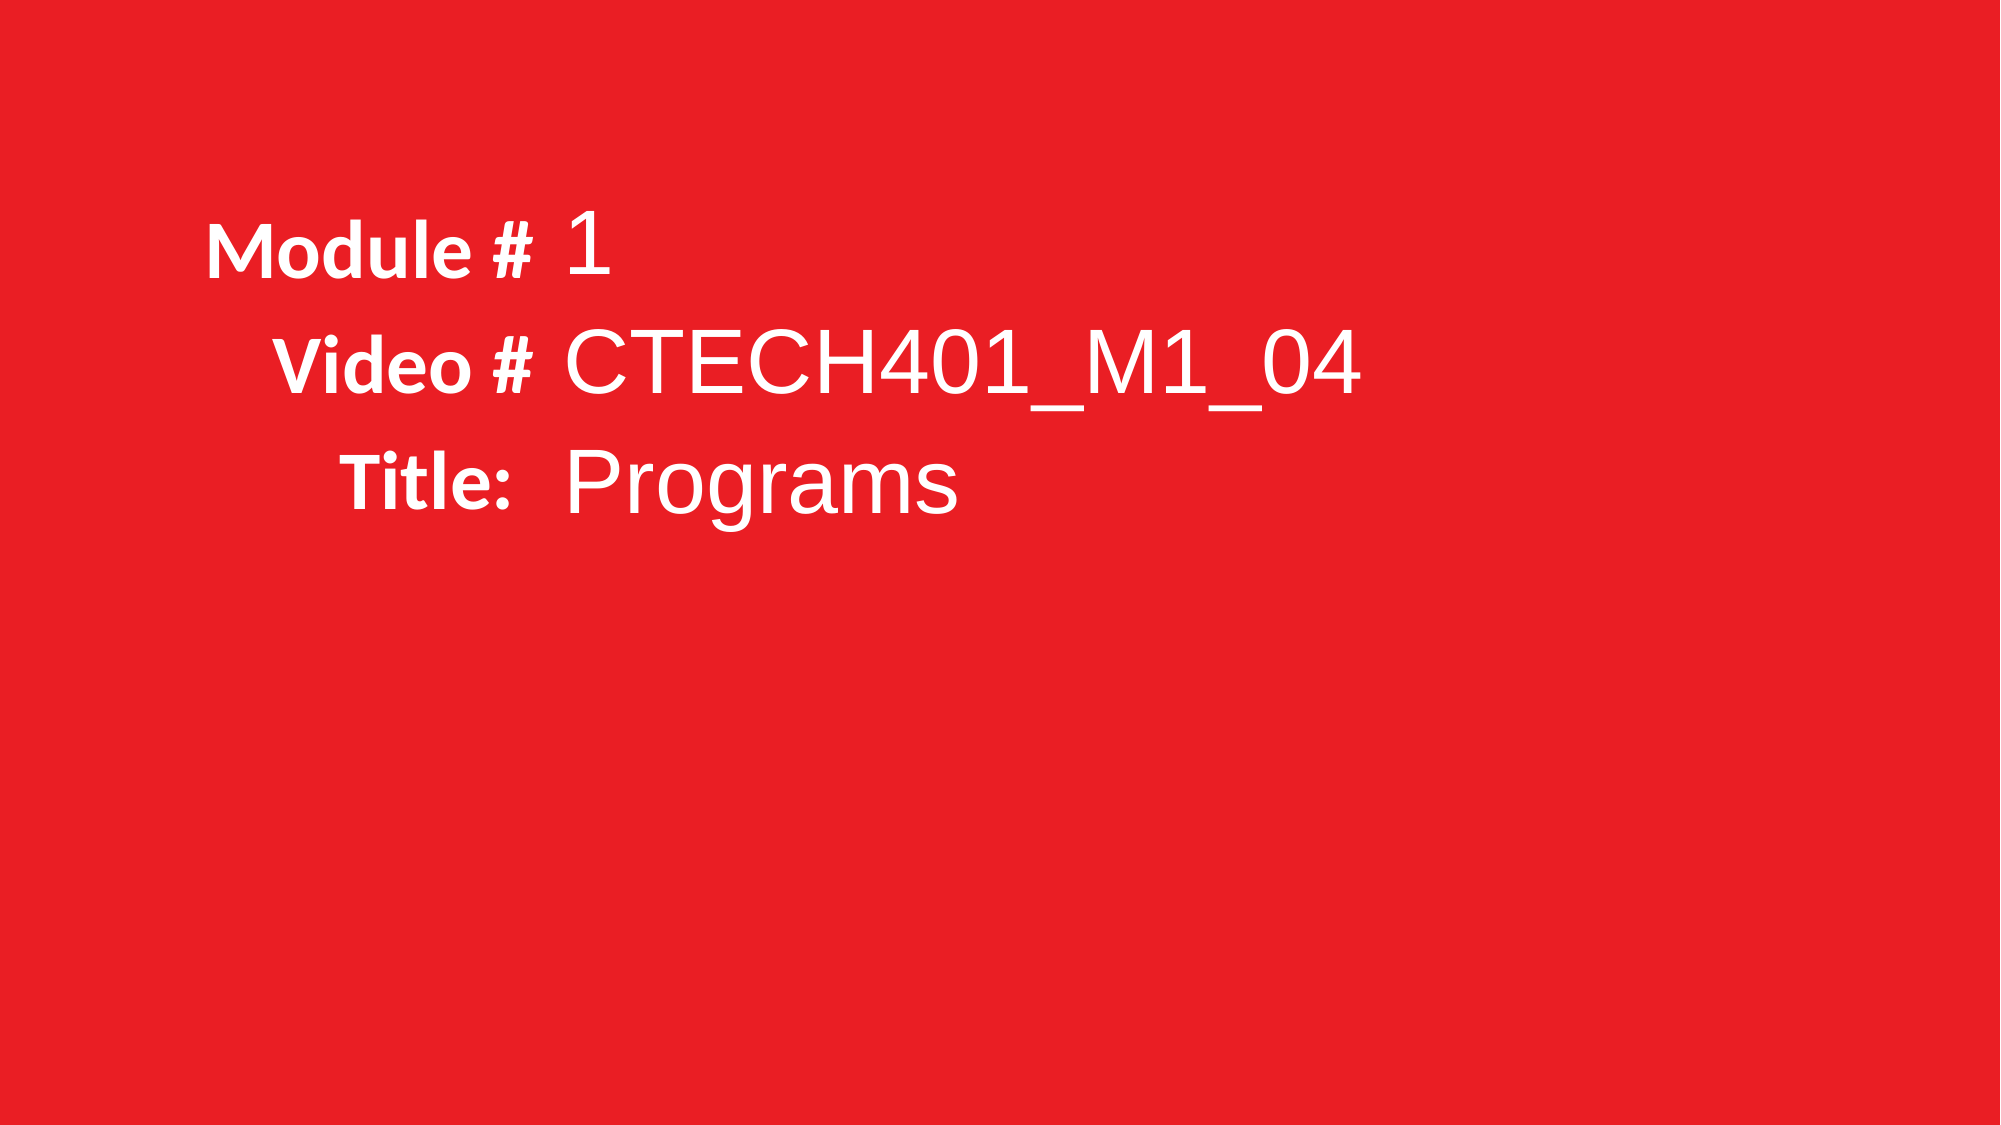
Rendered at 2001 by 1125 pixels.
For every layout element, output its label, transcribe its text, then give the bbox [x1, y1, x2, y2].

list 1 CTECH401_M1_04 Programs [548, 187, 1795, 545]
